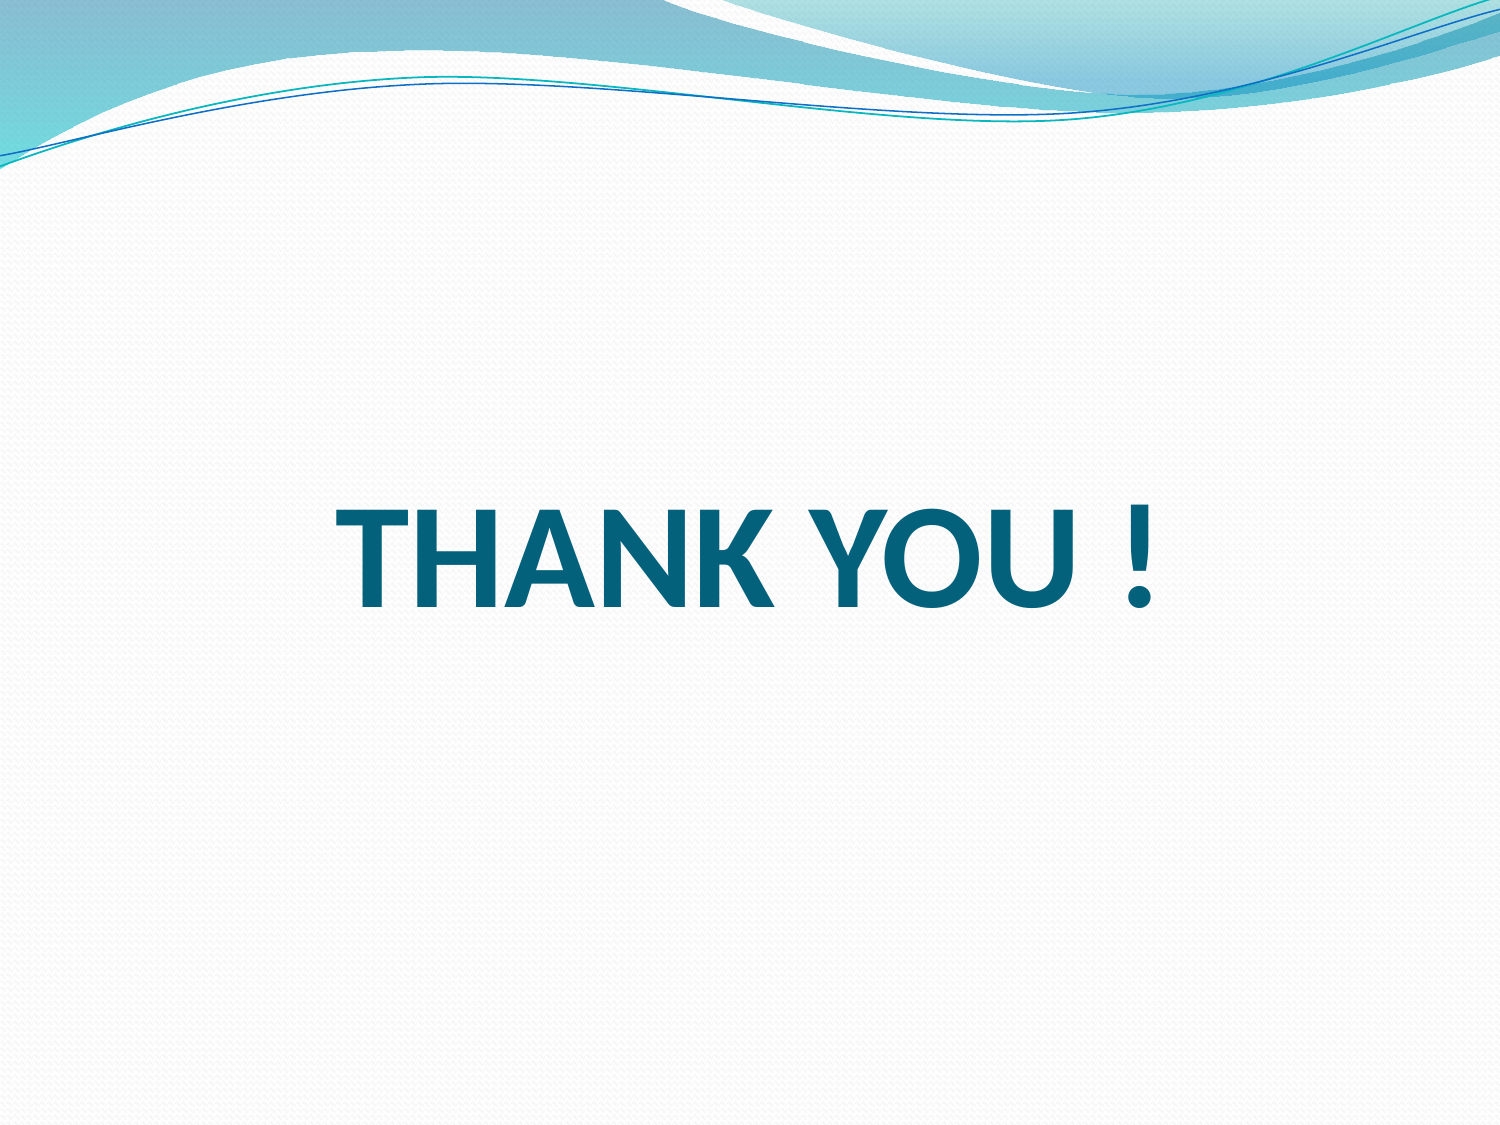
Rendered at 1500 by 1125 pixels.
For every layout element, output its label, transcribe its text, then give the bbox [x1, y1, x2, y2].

title THANK YOU ! [75, 450, 1425, 638]
